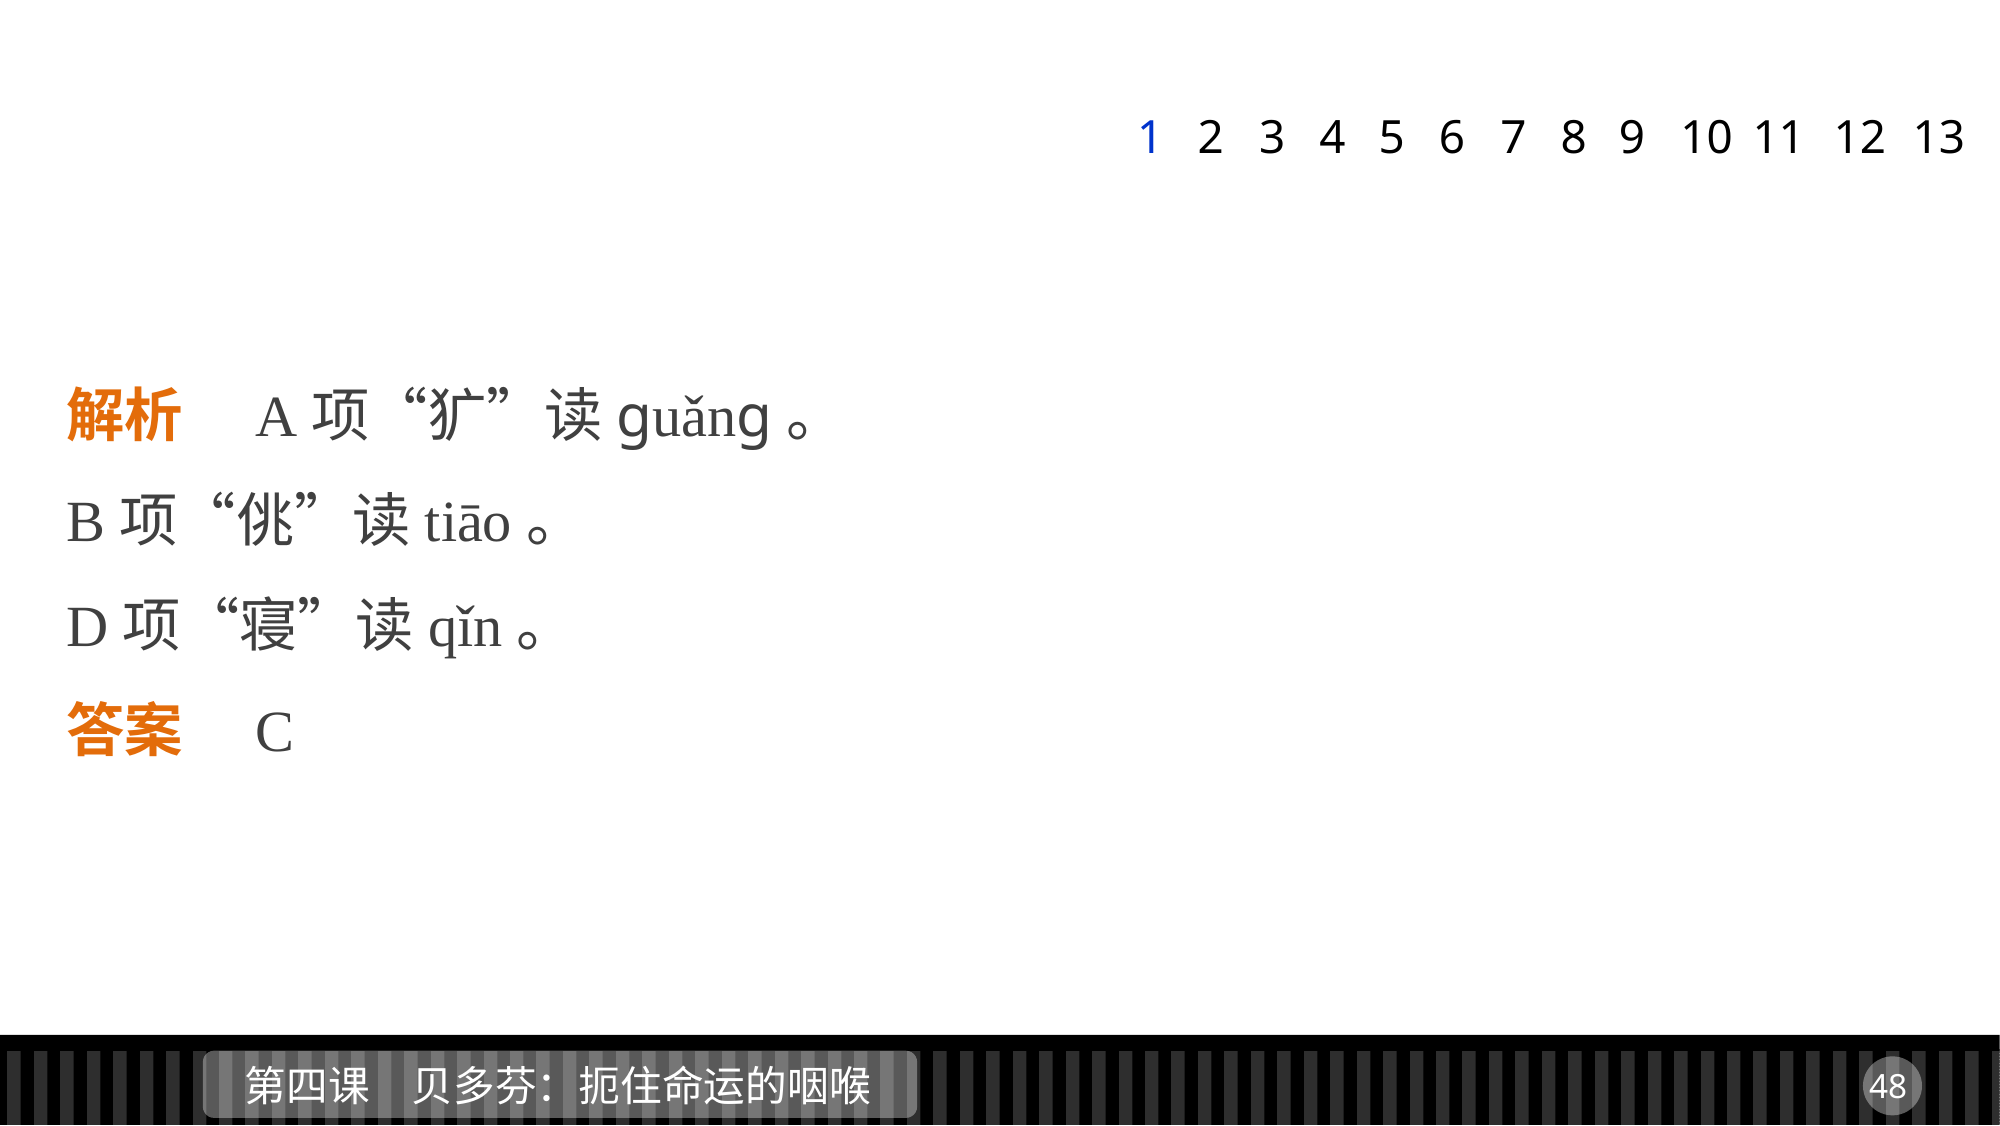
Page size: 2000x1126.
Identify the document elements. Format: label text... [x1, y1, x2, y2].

text_box 解析 A项“犷”读ɡuǎnɡ。 B项“佻”读tiāo。 D项“寝”读qǐn。 答案 C [52, 335, 1957, 771]
text_box 5 [1359, 102, 1416, 169]
text_box 12 [1811, 102, 1890, 169]
text_box 1 [1117, 102, 1175, 169]
text_box 7 [1481, 102, 1538, 169]
text_box 8 [1541, 102, 1599, 169]
text_box 6 [1419, 102, 1477, 169]
text_box 2 [1178, 102, 1235, 169]
text_box 4 [1300, 102, 1357, 169]
text_box 3 [1239, 102, 1297, 169]
text_box 13 [1890, 102, 1977, 169]
text_box 9 [1599, 102, 1657, 169]
text_box 10 [1658, 102, 1730, 169]
text_box 11 [1730, 102, 1811, 169]
